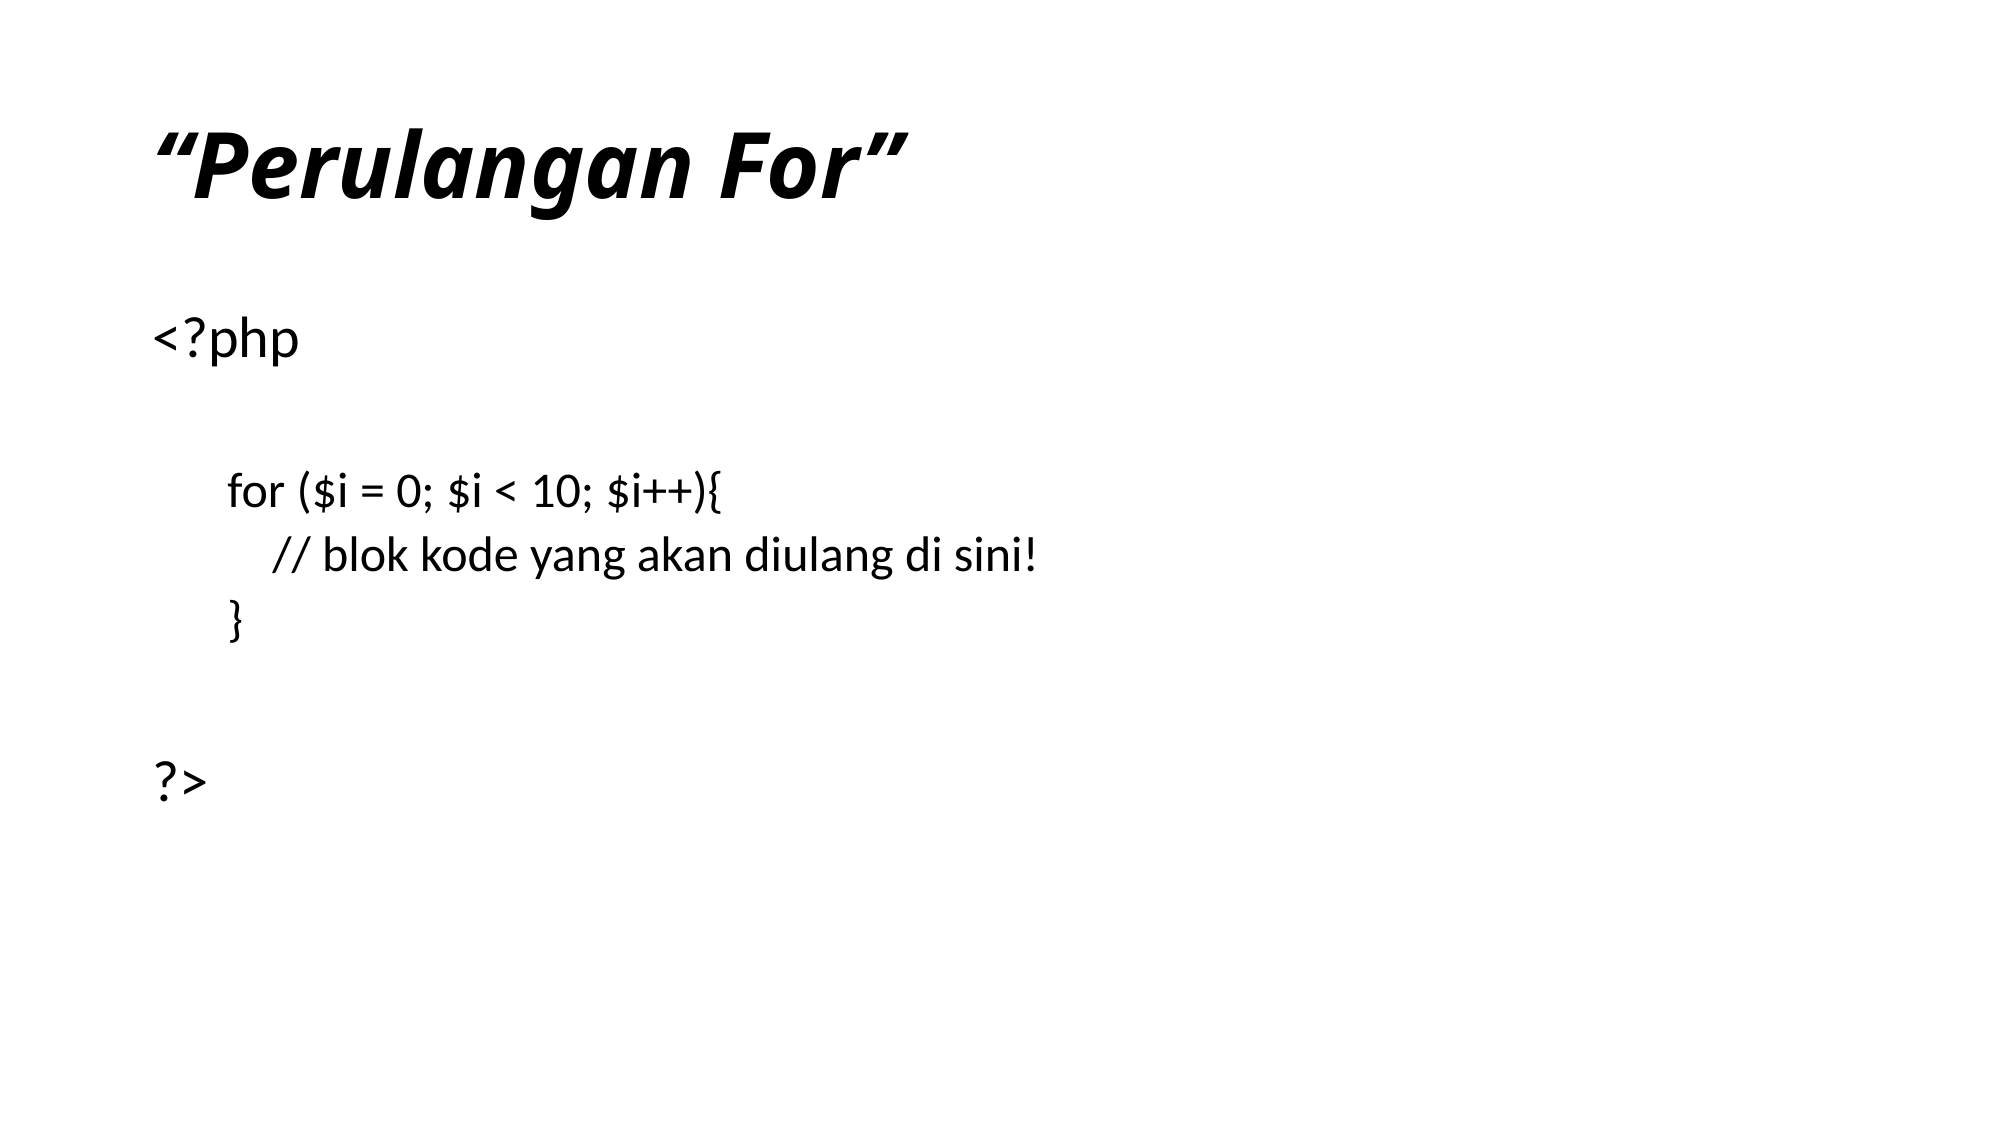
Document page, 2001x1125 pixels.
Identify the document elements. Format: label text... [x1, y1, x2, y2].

list <?php for ($i = 0; $i < 10; $i++){ // blok kode yang akan diulang di sini! } ?> [137, 299, 1863, 1014]
title “Perulangan For” [137, 59, 1863, 278]
